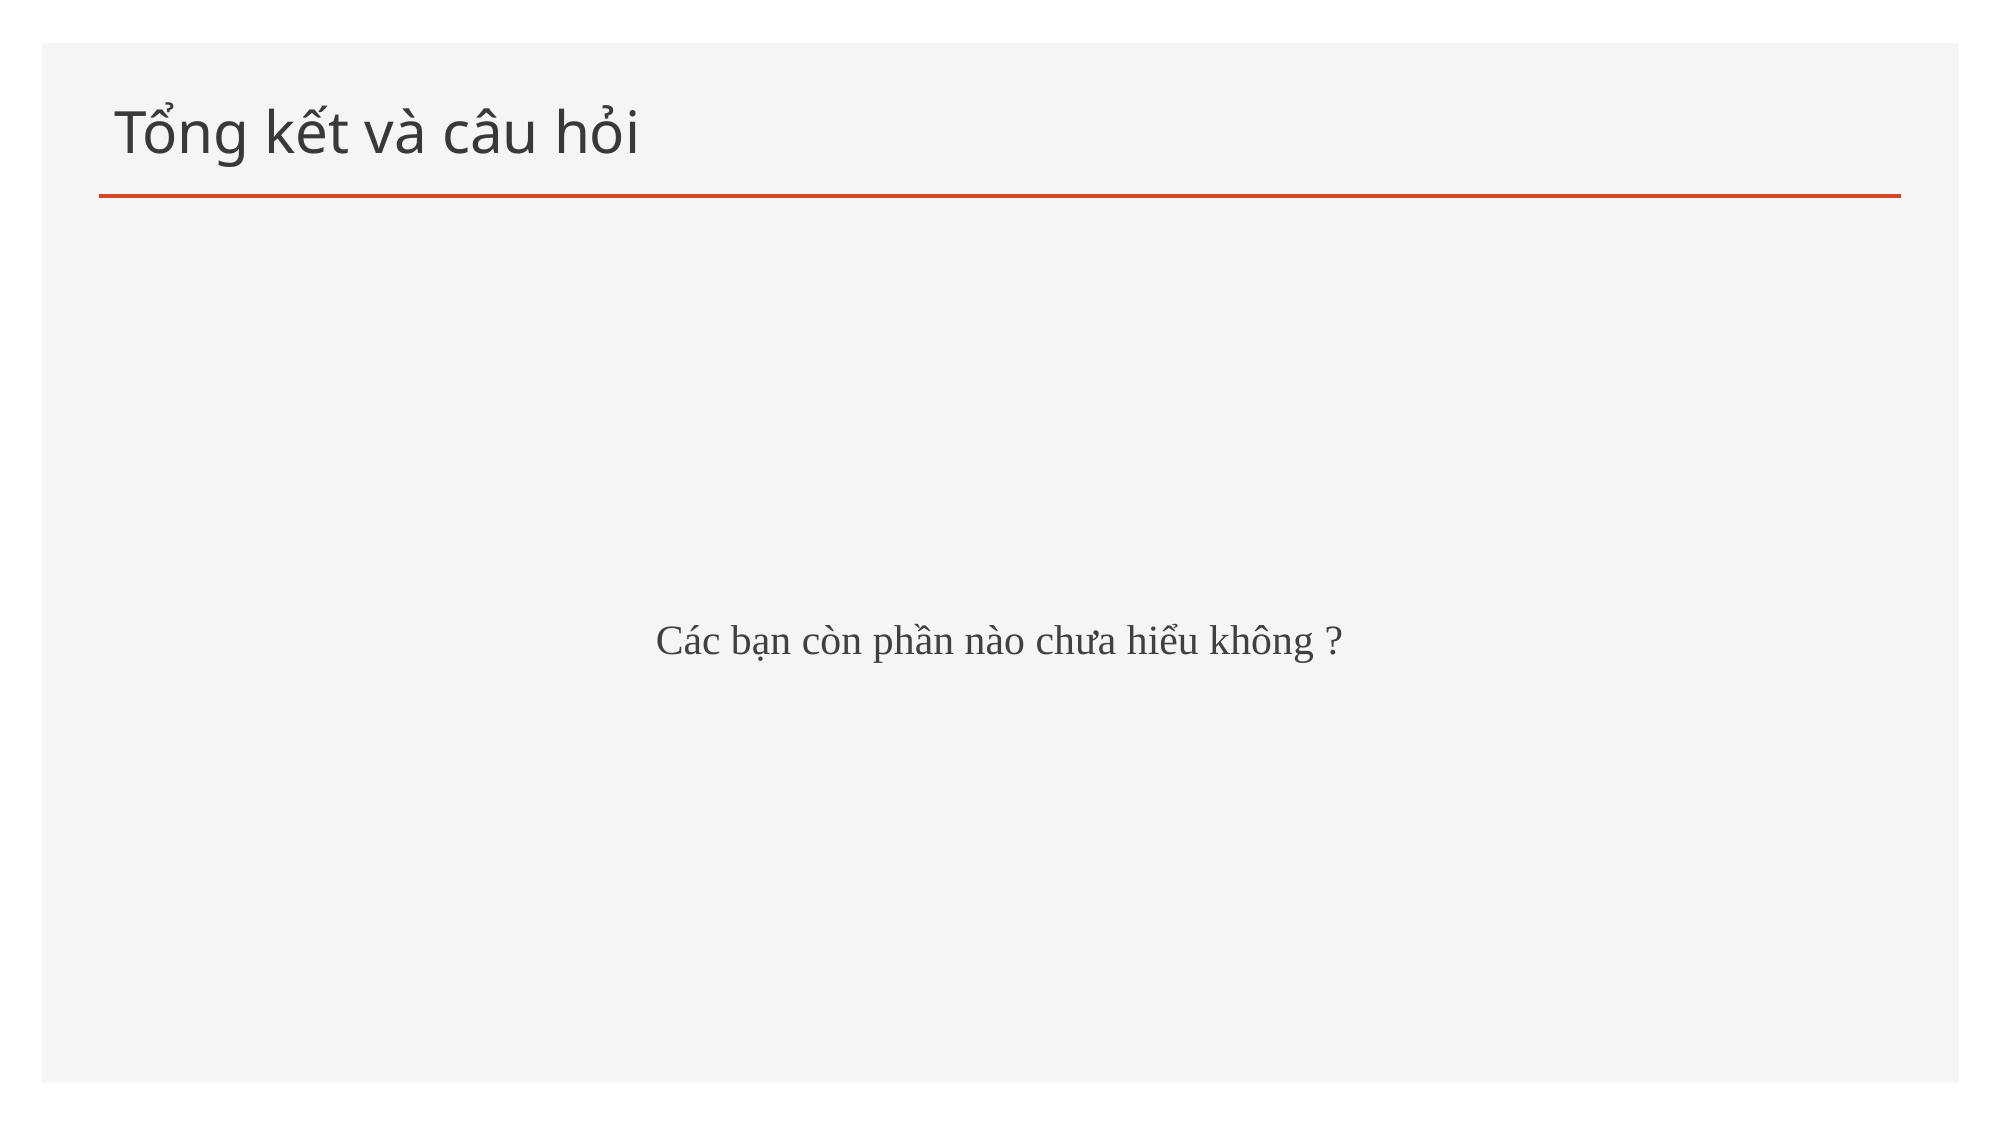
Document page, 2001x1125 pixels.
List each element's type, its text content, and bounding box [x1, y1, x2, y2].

title Tổng kết và câu hỏi [99, 73, 1901, 197]
text_box Các bạn còn phần nào chưa hiểu không ? [578, 617, 1422, 828]
